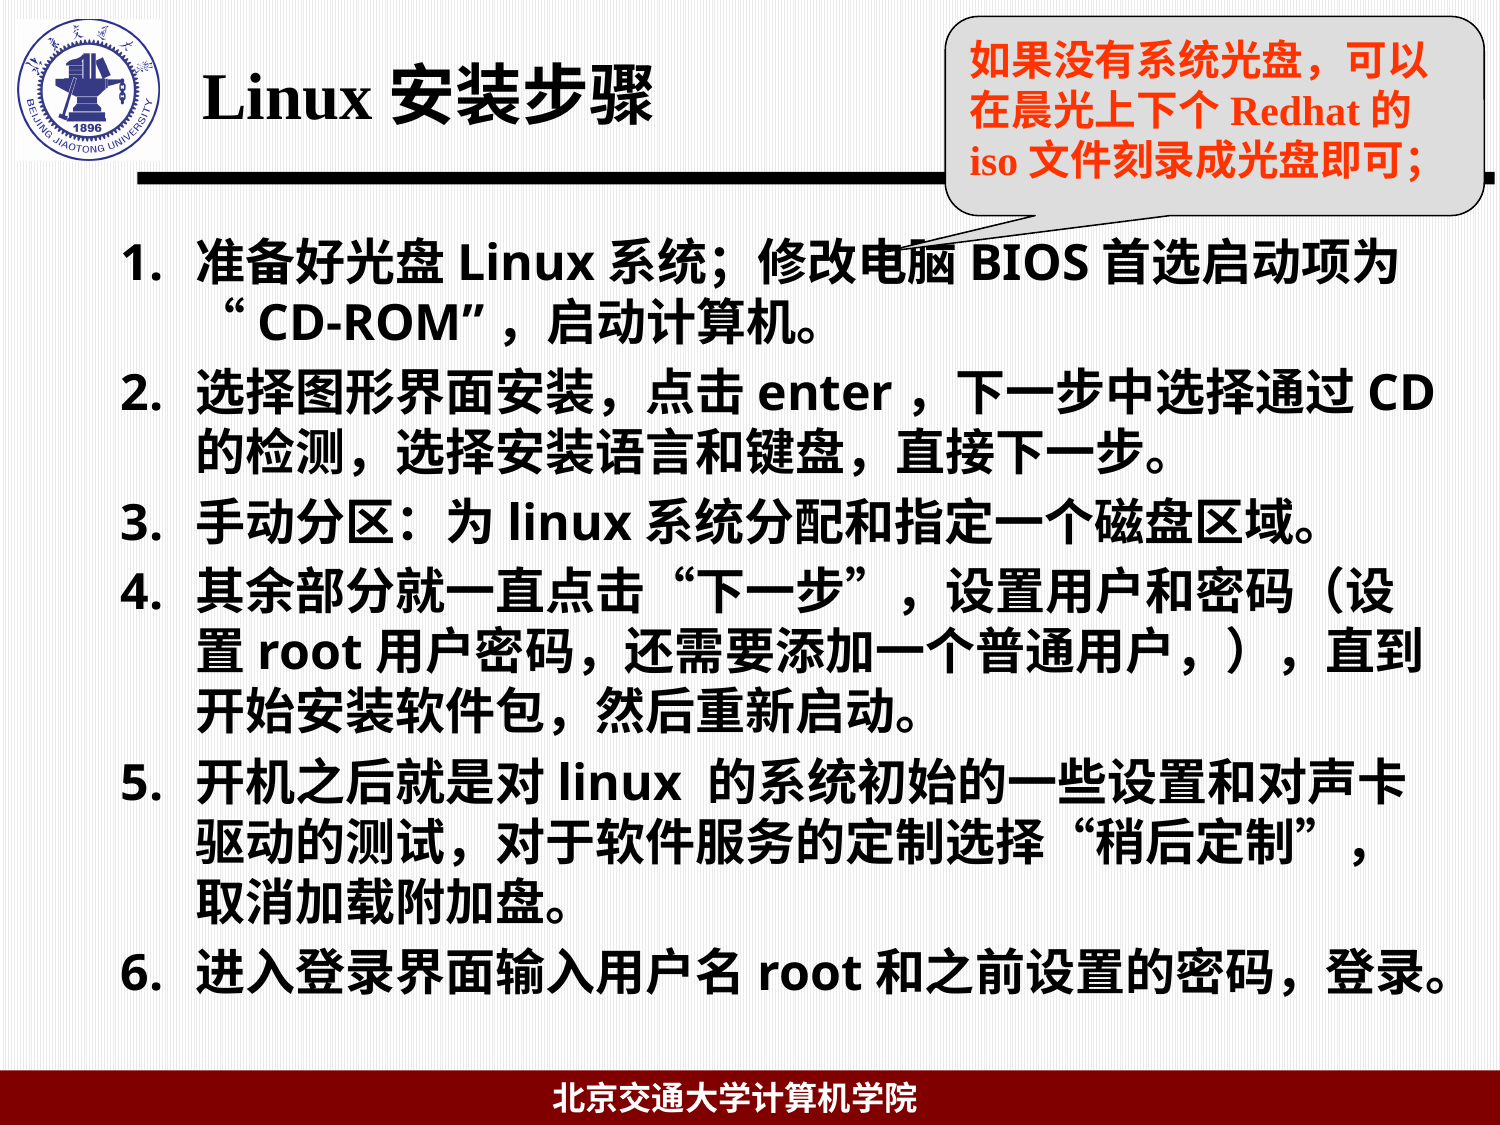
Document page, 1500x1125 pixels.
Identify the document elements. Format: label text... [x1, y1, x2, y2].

title Linux安装步骤 [187, 45, 945, 176]
text_box 如果没有系统光盘，可以在晨光上下个Redhat的iso文件刻录成光盘即可； [883, 16, 1485, 252]
list 准备好光盘Linux系统；修改电脑BIOS首选启动项为“CD-ROM”，启动计算机。 选择图形界面安装，点击enter，下一步中选择通过CD的检测，选择安装语言和键盘，直接下一步。 手动分区：为linux系统分配和指定一个磁盘区域。 其余部分就一直点击“下一步”，设置用户和密码（设置root用户密码，还需要添加一个普通用户，），直到开始安装软件包，然后重新启动。 开机之后就是对linux 的系统初始的一些设置和对声卡驱动的测试，对于软件服务的定制选择“稍后定制”，取消加载附加盘。 进入登录界面输入用户名root和之前设置的密码，登录。 [105, 222, 1454, 1032]
picture [17, 19, 160, 161]
